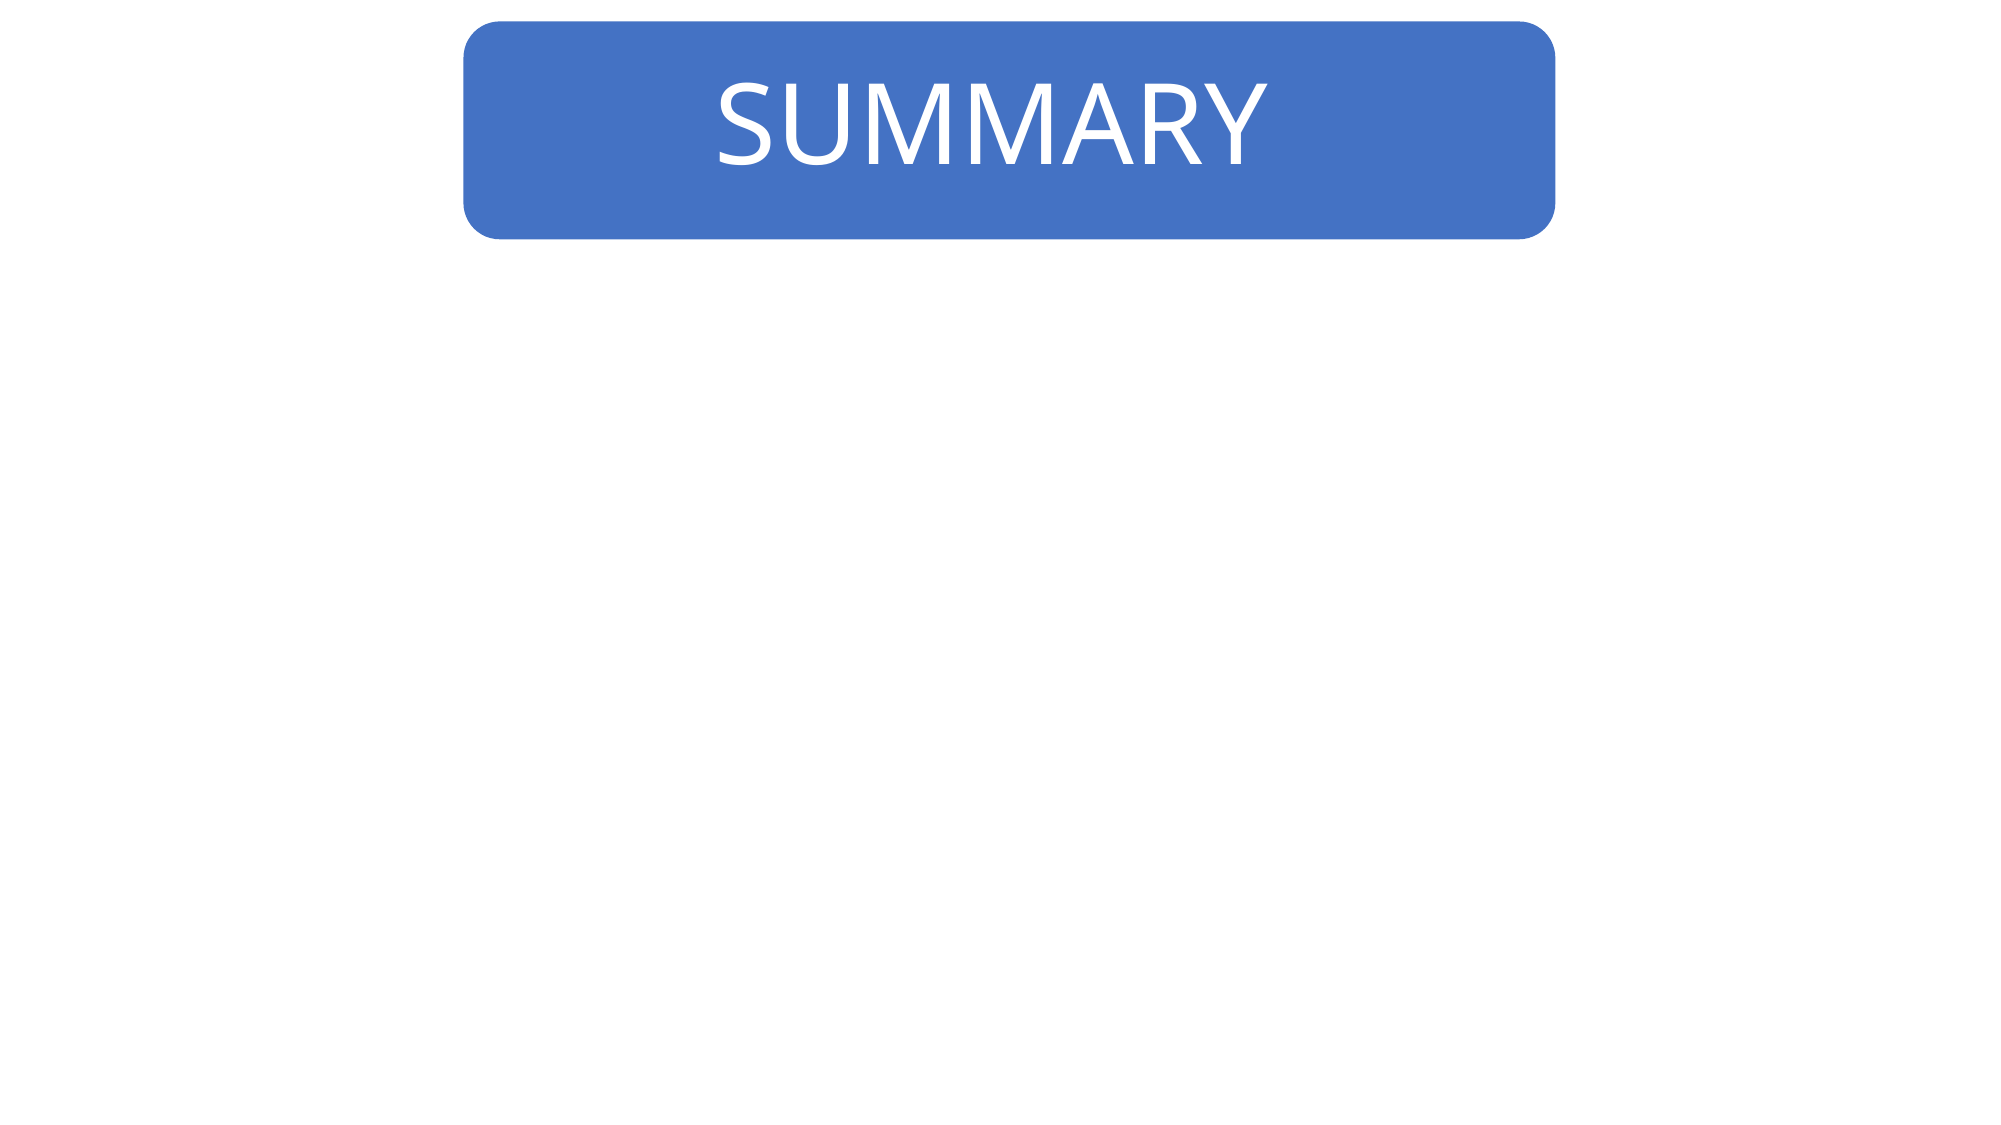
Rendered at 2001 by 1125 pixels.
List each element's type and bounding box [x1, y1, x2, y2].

text_box [375, 21, 1615, 240]
